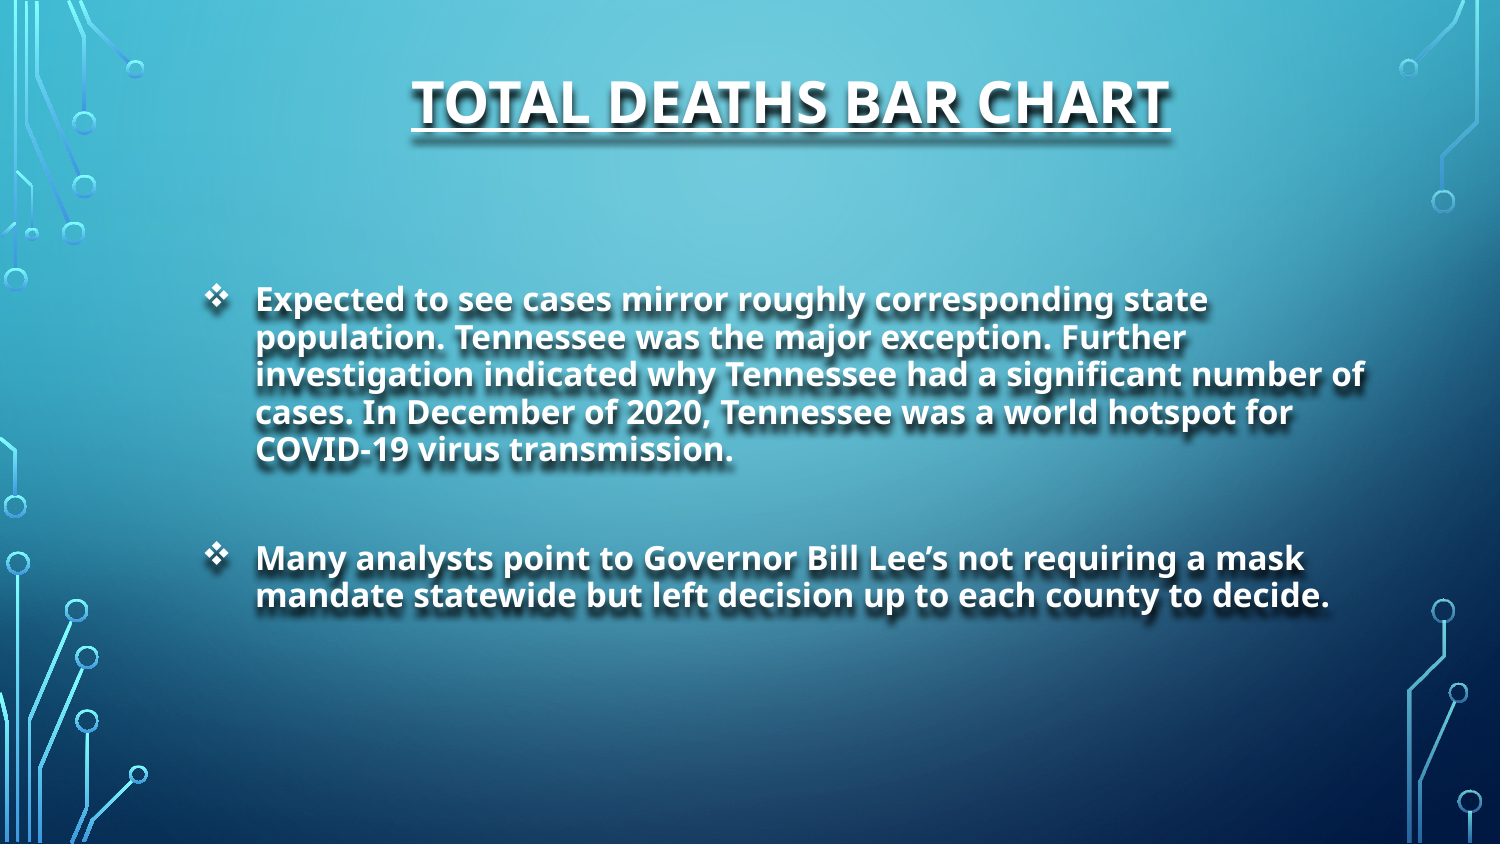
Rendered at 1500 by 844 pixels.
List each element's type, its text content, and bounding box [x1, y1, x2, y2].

title Total Deaths Bar Chart [200, 27, 1382, 173]
list Expected to see cases mirror roughly corresponding state population. Tennessee was the major exception. Further investigation indicated why Tennessee had a significant number of cases. In December of 2020, Tennessee was a world hotspot for COVID-19 virus transmission. Many analysts point to Governor Bill Lee’s not requiring a mask mandate statewide but left decision up to each county to decide. [168, 269, 1415, 691]
